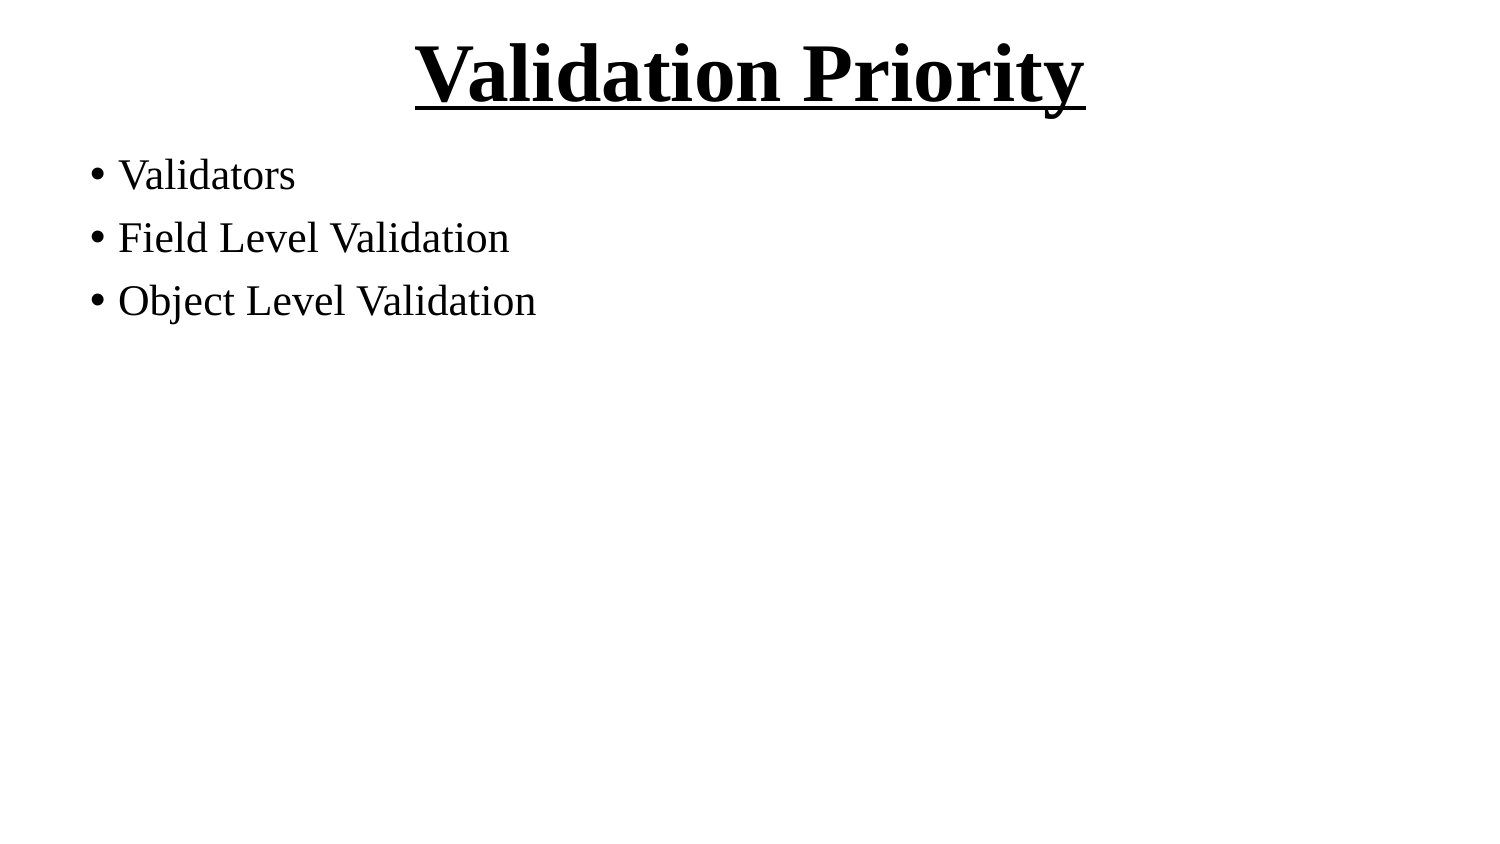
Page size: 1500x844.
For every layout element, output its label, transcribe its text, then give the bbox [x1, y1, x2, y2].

list Validators Field Level Validation Object Level Validation [75, 144, 1425, 810]
title Validation Priority [75, 4, 1425, 144]
